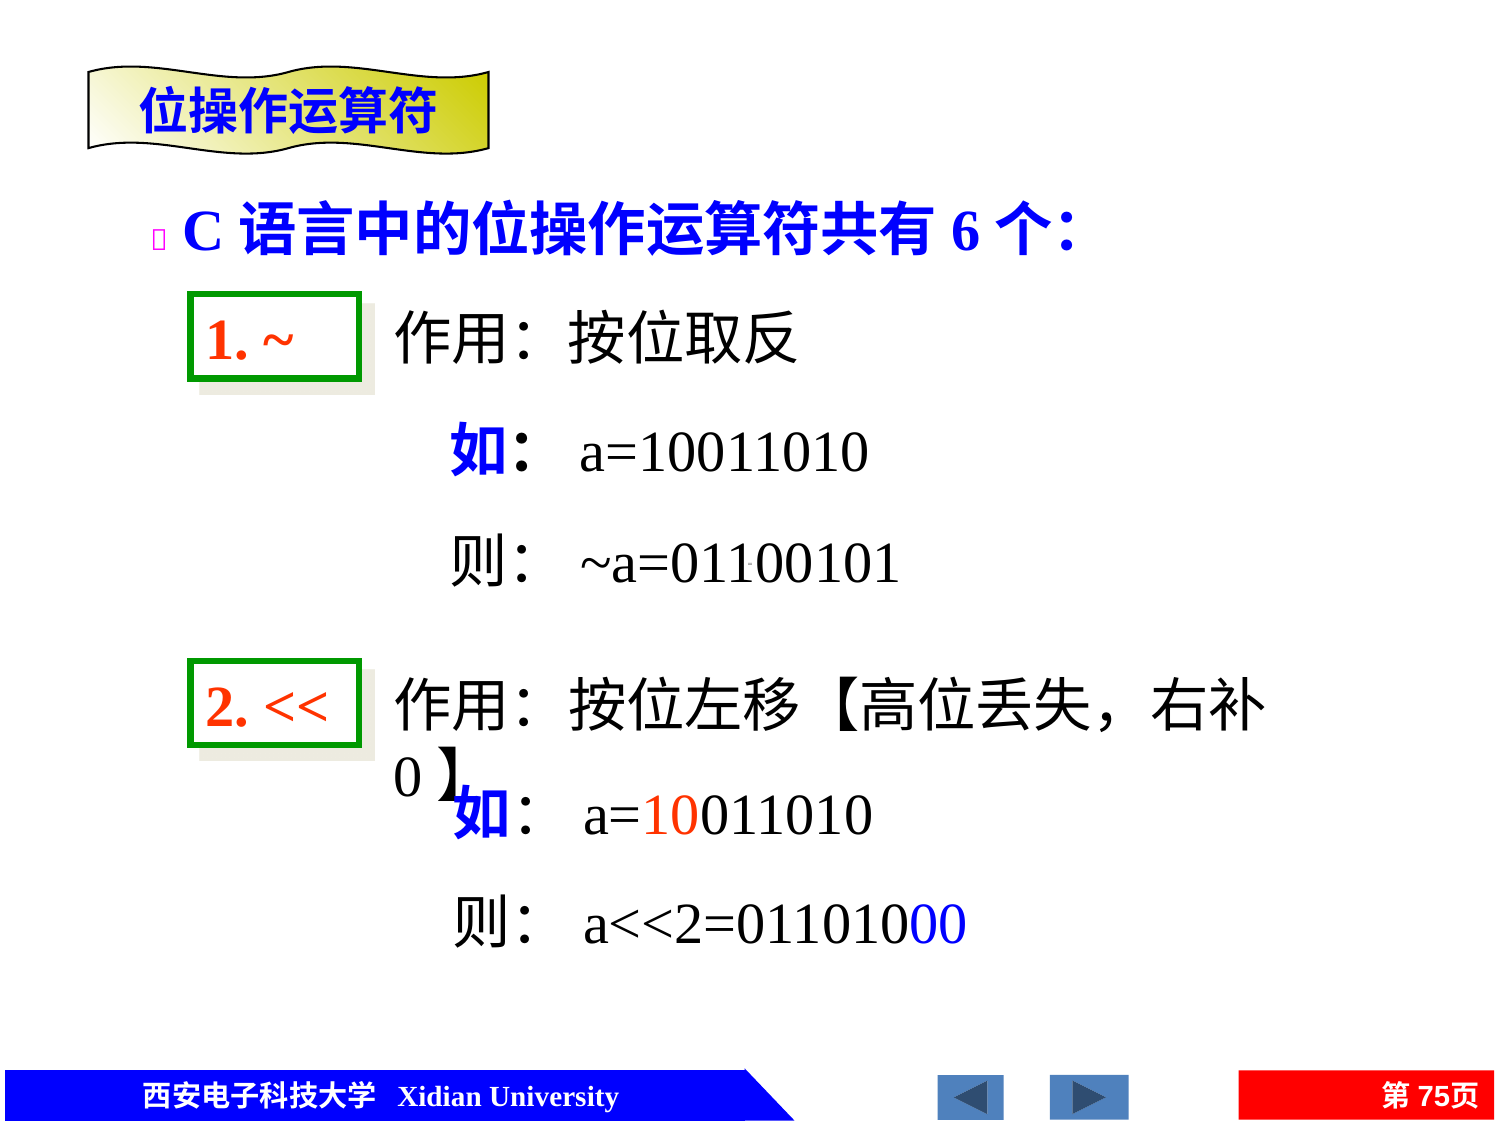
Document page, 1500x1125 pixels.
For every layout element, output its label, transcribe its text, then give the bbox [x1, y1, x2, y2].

text_box 如：a=10011010 [434, 405, 985, 490]
text_box 作用：按位左移【高位丢失，右补0】 [378, 660, 1388, 816]
text_box 1. ~ [190, 293, 360, 379]
text_box 2. << [190, 660, 360, 746]
text_box  C语言中的位操作运算符共有6个： [135, 184, 1208, 270]
text_box 则：a<<2=01101000 [438, 877, 988, 963]
text_box 作用：按位取反 [378, 293, 929, 379]
text_box 位操作运算符 [88, 66, 489, 154]
text_box 如：a=10011010 [438, 769, 988, 854]
text_box 则：~a=01100101 [434, 516, 985, 602]
